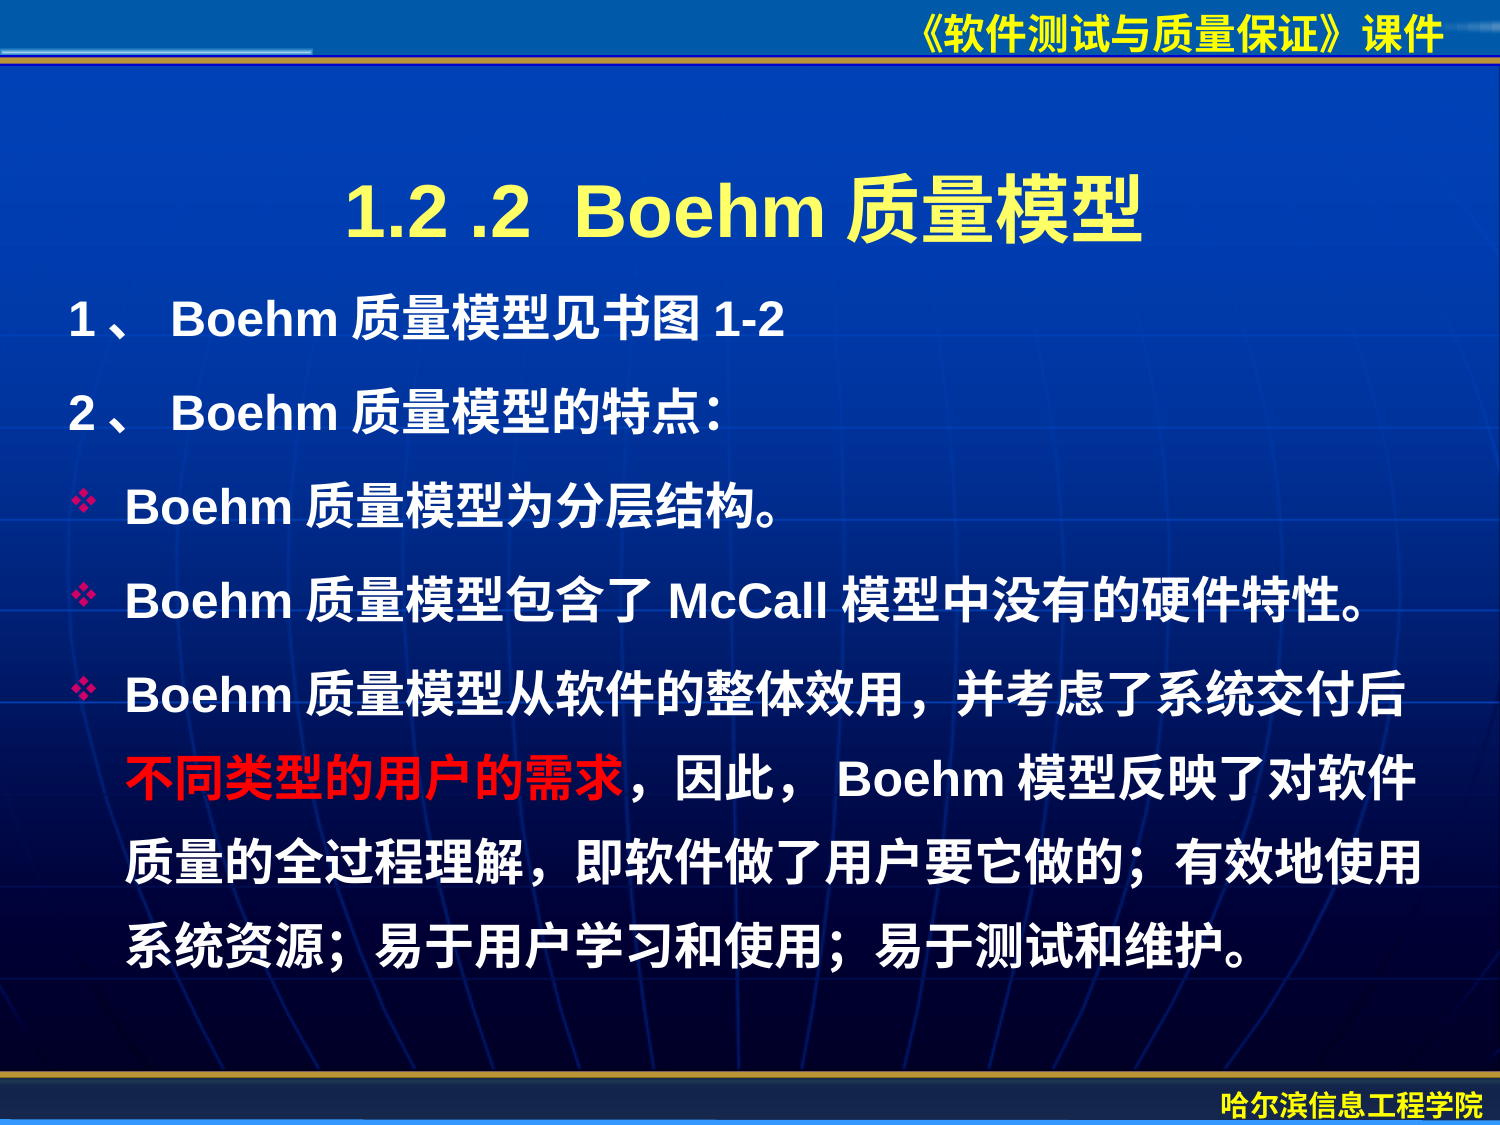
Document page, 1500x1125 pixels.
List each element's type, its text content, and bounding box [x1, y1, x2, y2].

title 1.2 .2 Boehm质量模型 [53, 113, 1455, 255]
list 1、Boehm质量模型见书图1-2 2、Boehm质量模型的特点： Boehm质量模型为分层结构。 Boehm质量模型包含了McCall模型中没有的硬件特性。 Boehm质量模型从软件的整体效用，并考虑了系统交付后不同类型的用户的需求，因此，Boehm模型反映了对软件质量的全过程理解，即软件做了用户要它做的；有效地使用系统资源；易于用户学习和使用；易于测试和维护。 [53, 255, 1455, 1012]
picture [0, 0, 1500, 55]
picture [0, 66, 1500, 1071]
